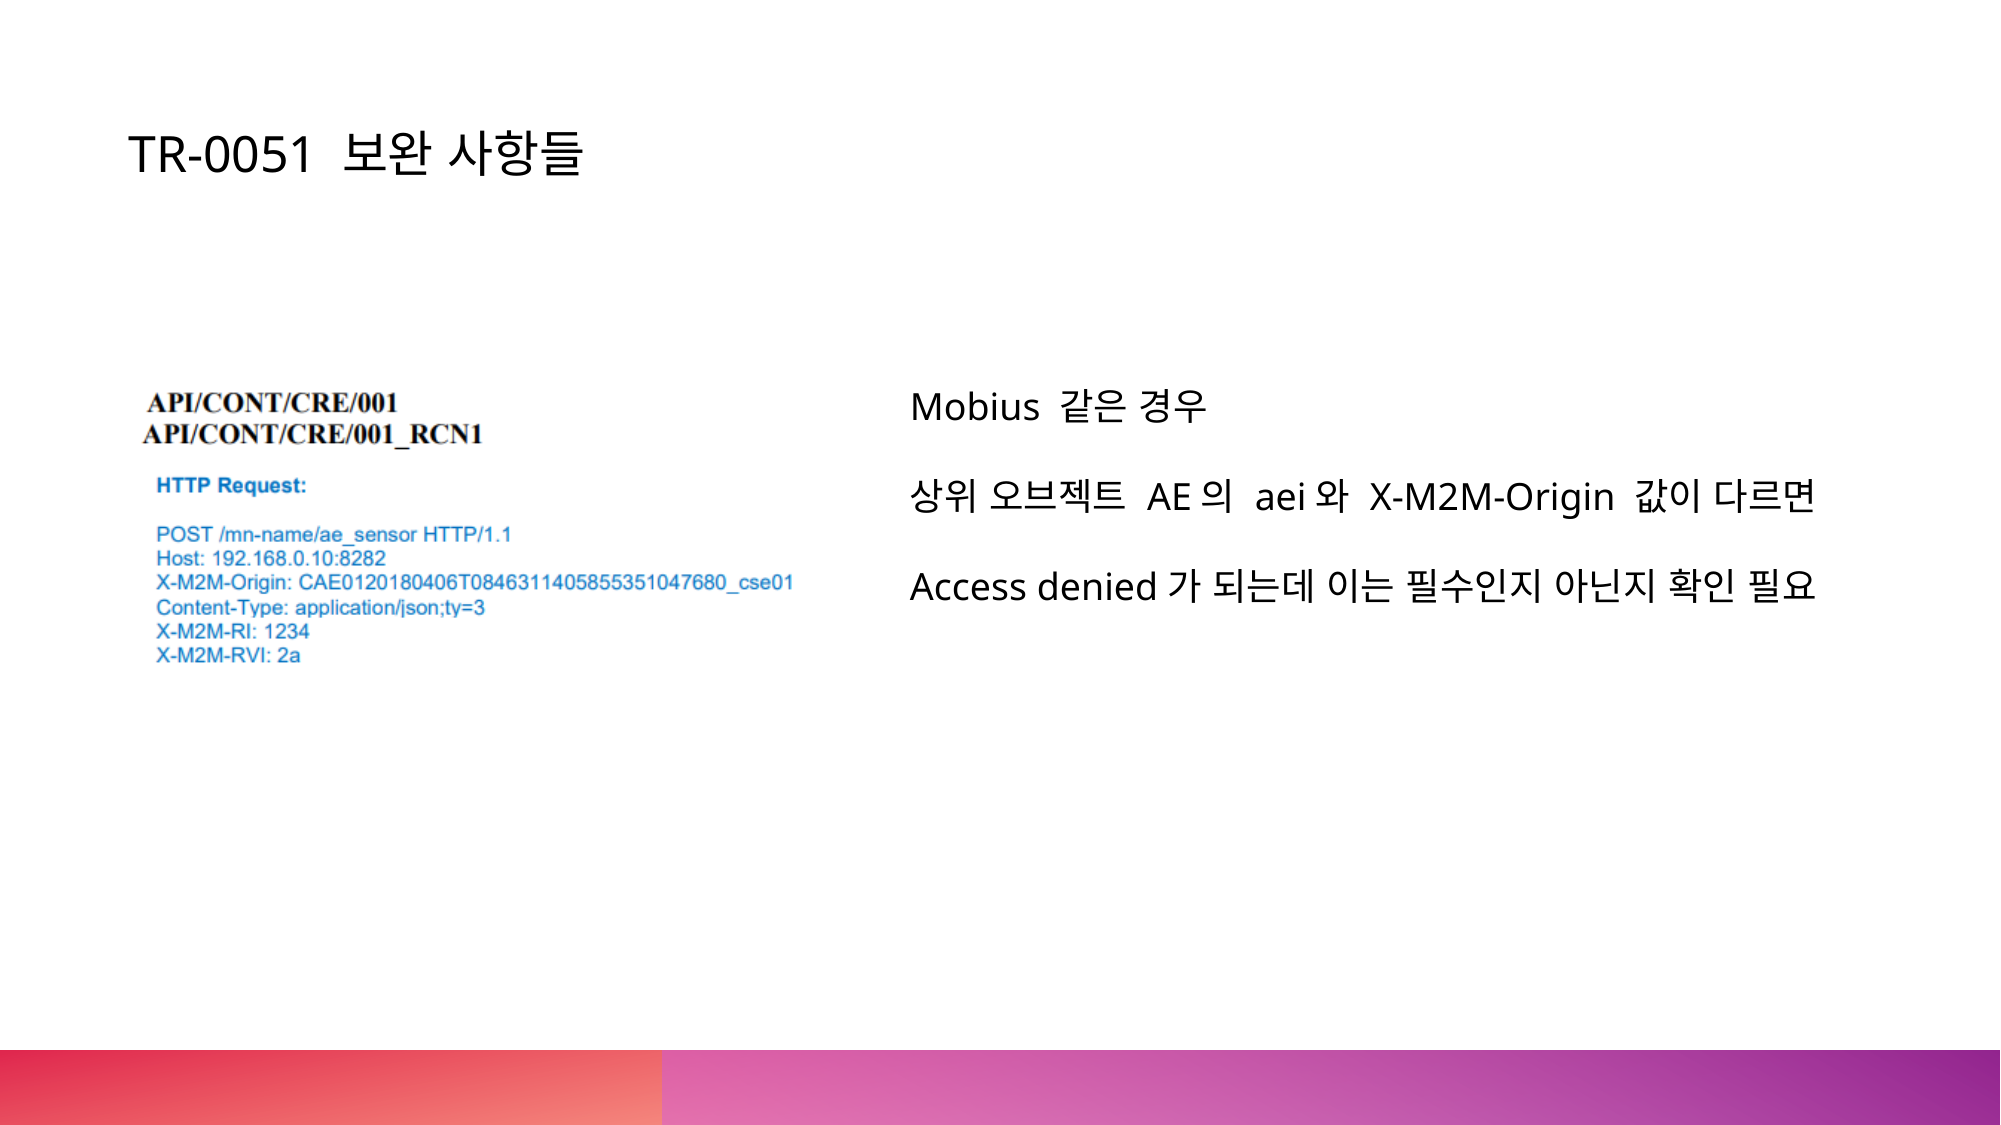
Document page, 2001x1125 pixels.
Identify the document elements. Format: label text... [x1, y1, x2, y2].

text_box TR-0051 보완 사항들 [113, 114, 1300, 190]
picture [136, 375, 835, 679]
text_box Mobius 같은 경우 상위 오브젝트 AE의 aei와 X-M2M-Origin 값이 다르면 Access denied가 되는데 이는 필수인지 아닌지 확인 필요 [895, 374, 1914, 615]
